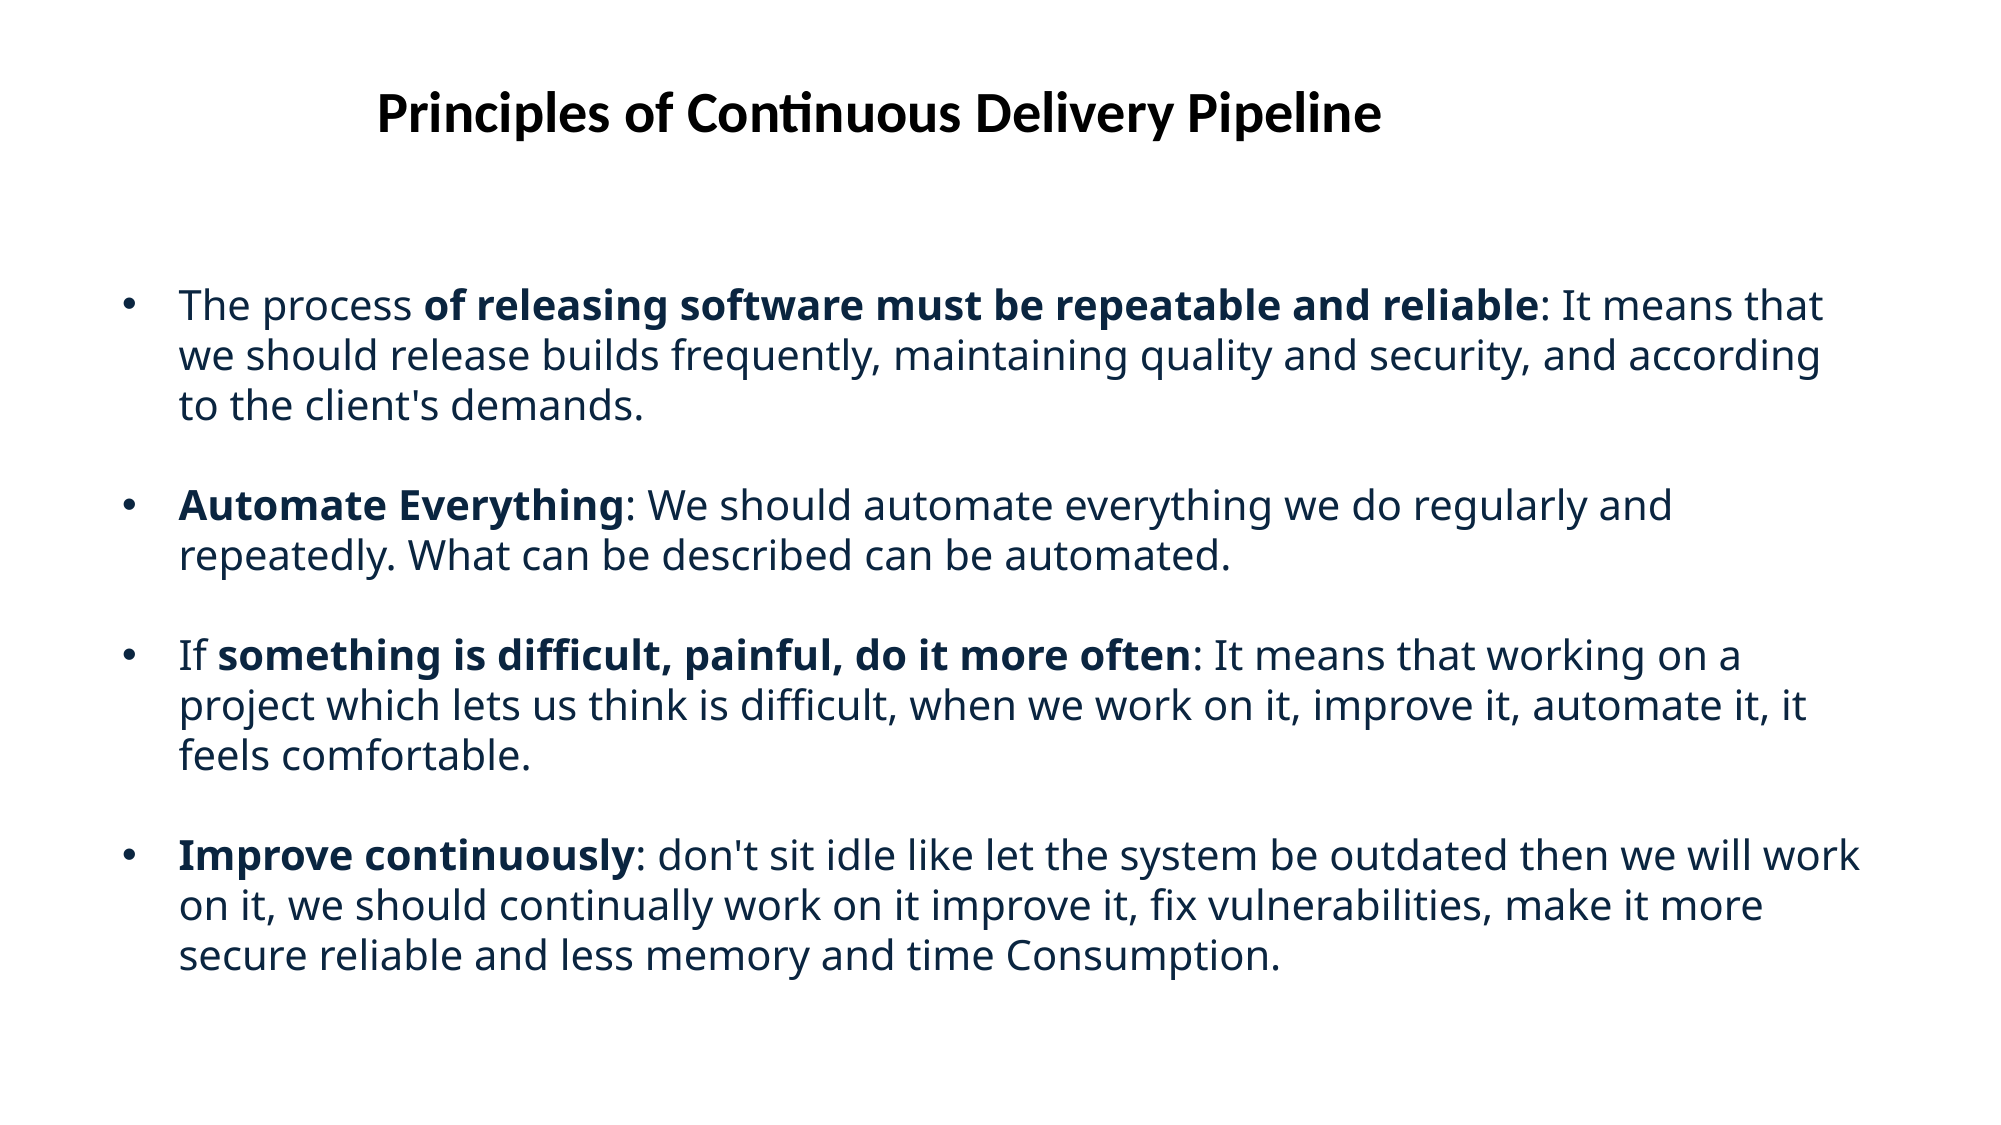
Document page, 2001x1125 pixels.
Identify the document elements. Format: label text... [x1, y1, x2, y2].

text_box The process of releasing software must be repeatable and reliable: It means that we should release builds frequently, maintaining quality and security, and according to the client's demands. Automate Everything: We should automate everything we do regularly and repeatedly. What can be described can be automated. If something is difficult, painful, do it more often: It means that working on a project which lets us think is difficult, when we work on it, improve it, automate it, it feels comfortable. Improve continuously: don't sit idle like let the system be outdated then we will work on it, we should continually work on it improve it, fix vulnerabilities, make it more secure reliable and less memory and time Consumption. [107, 221, 1878, 987]
text_box Principles of Continuous Delivery Pipeline [362, 67, 1848, 152]
